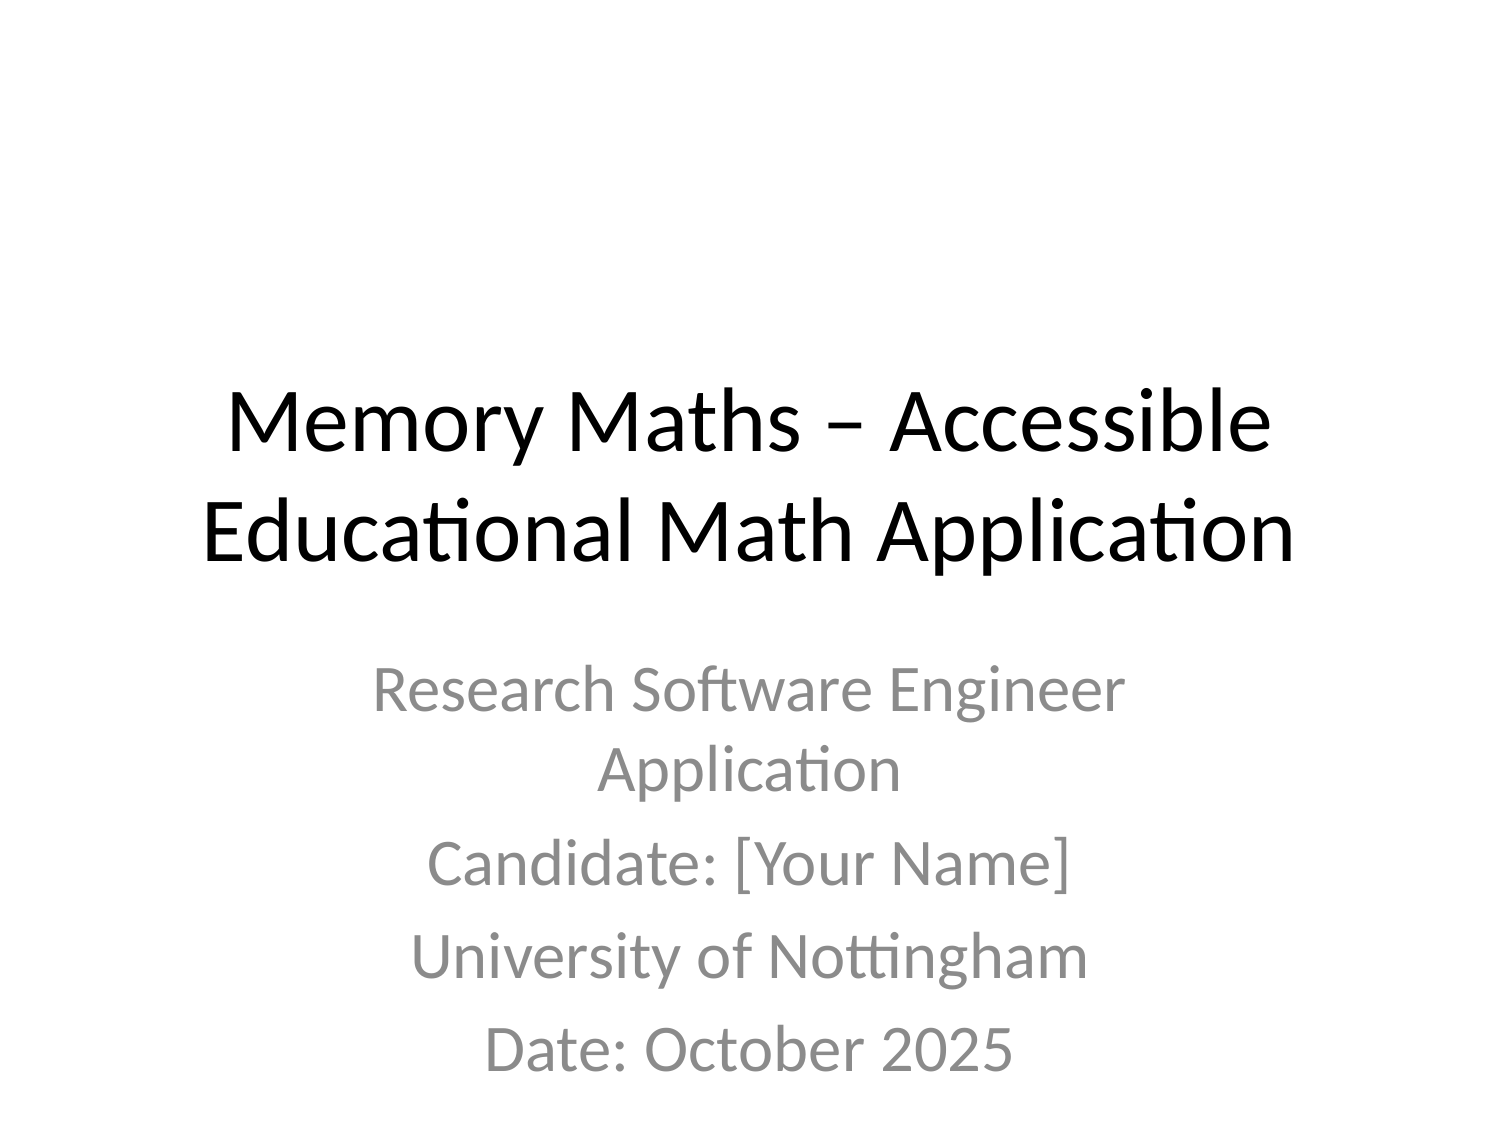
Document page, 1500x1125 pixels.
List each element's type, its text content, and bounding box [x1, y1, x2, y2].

subtitle Research Software Engineer Application Candidate: [Your Name] University of Nottingham Date: October 2025 [225, 637, 1275, 925]
title Memory Maths – Accessible Educational Math Application [112, 349, 1388, 591]
